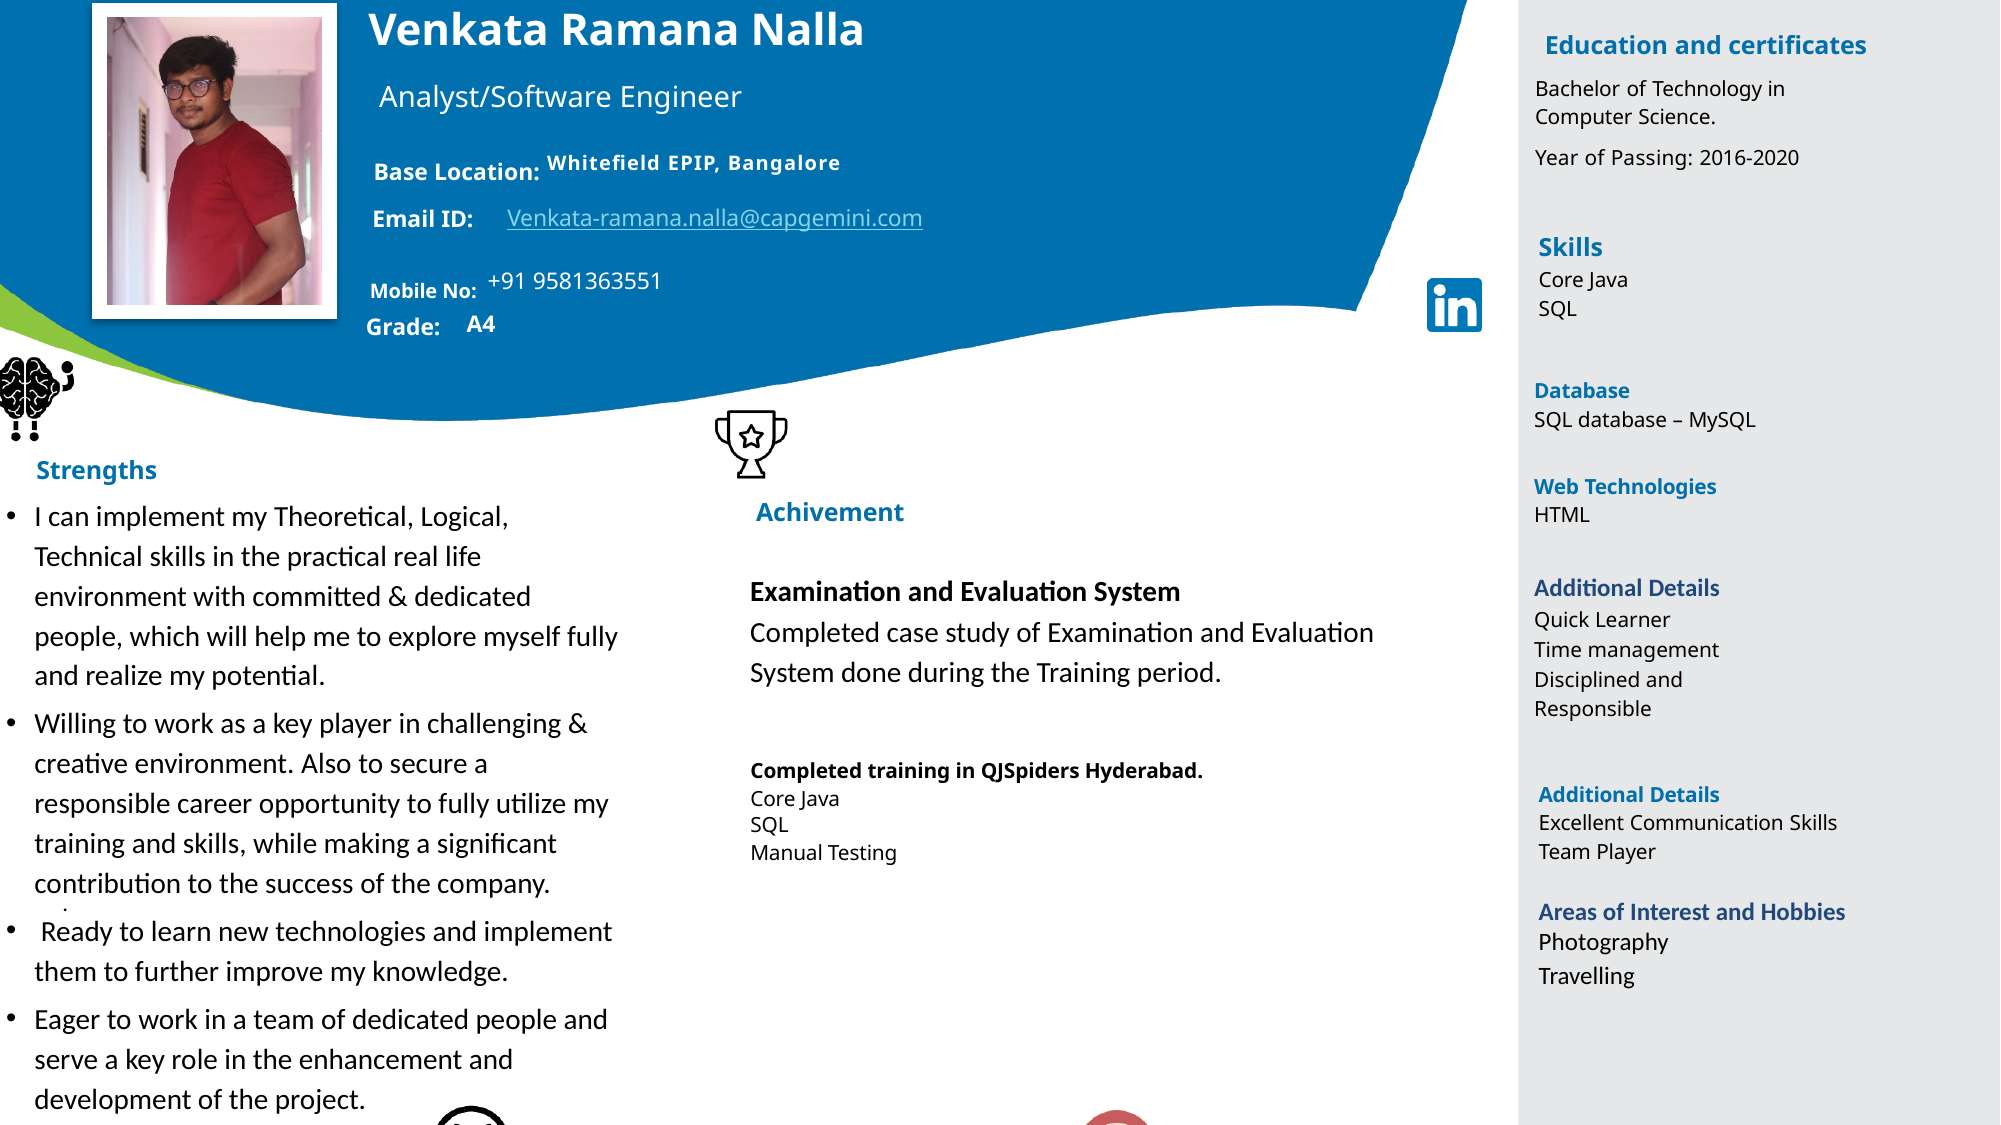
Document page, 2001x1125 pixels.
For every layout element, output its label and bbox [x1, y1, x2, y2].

text_box [0, 347, 101, 481]
text_box [106, 16, 1482, 1125]
picture [0, 481, 106, 1125]
picture [0, 0, 2000, 1125]
